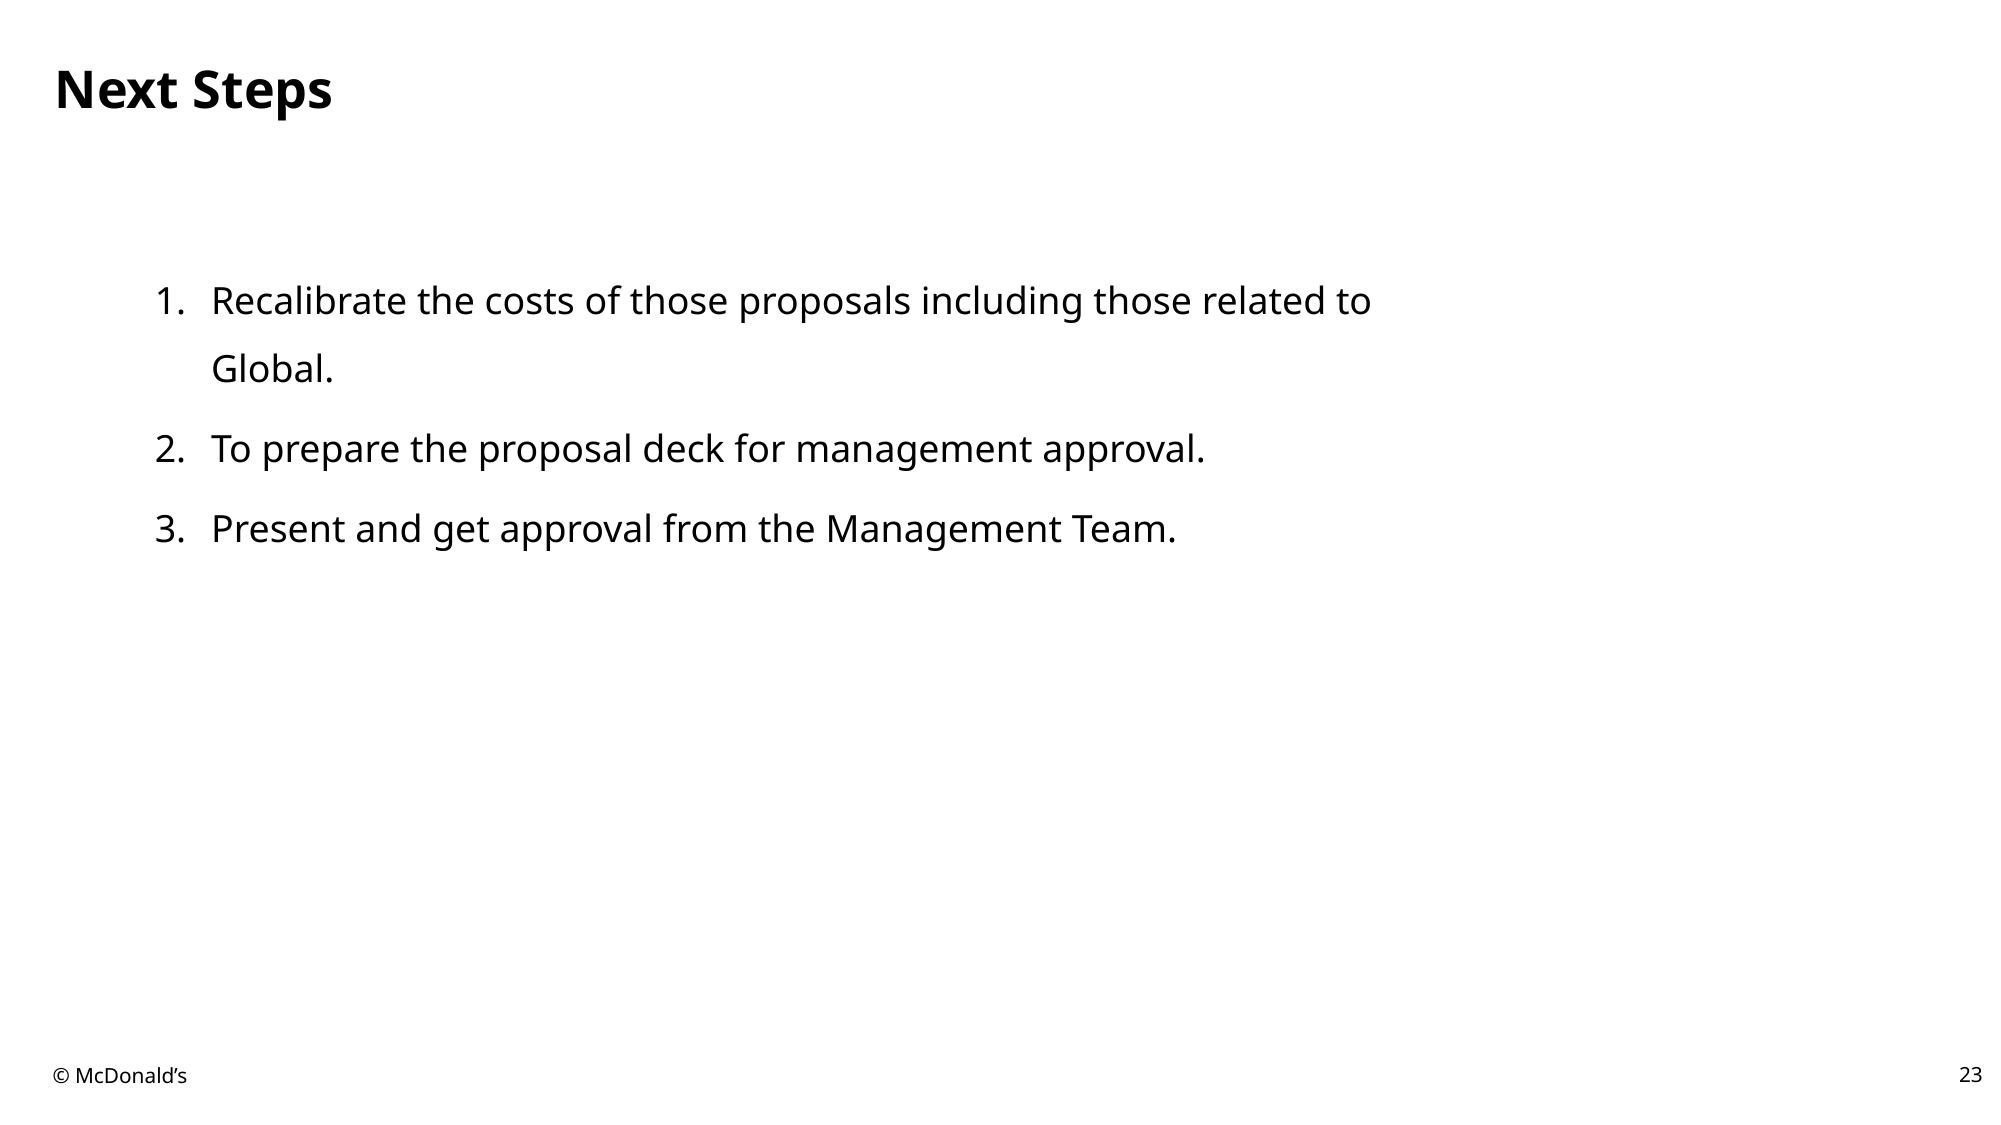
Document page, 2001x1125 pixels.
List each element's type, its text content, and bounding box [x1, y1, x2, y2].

text_box Recalibrate the costs of those proposals including those related to Global. To prepare the proposal deck for management approval. Present and get approval from the Management Team. [139, 239, 1502, 618]
title Next Steps [54, 37, 1945, 143]
